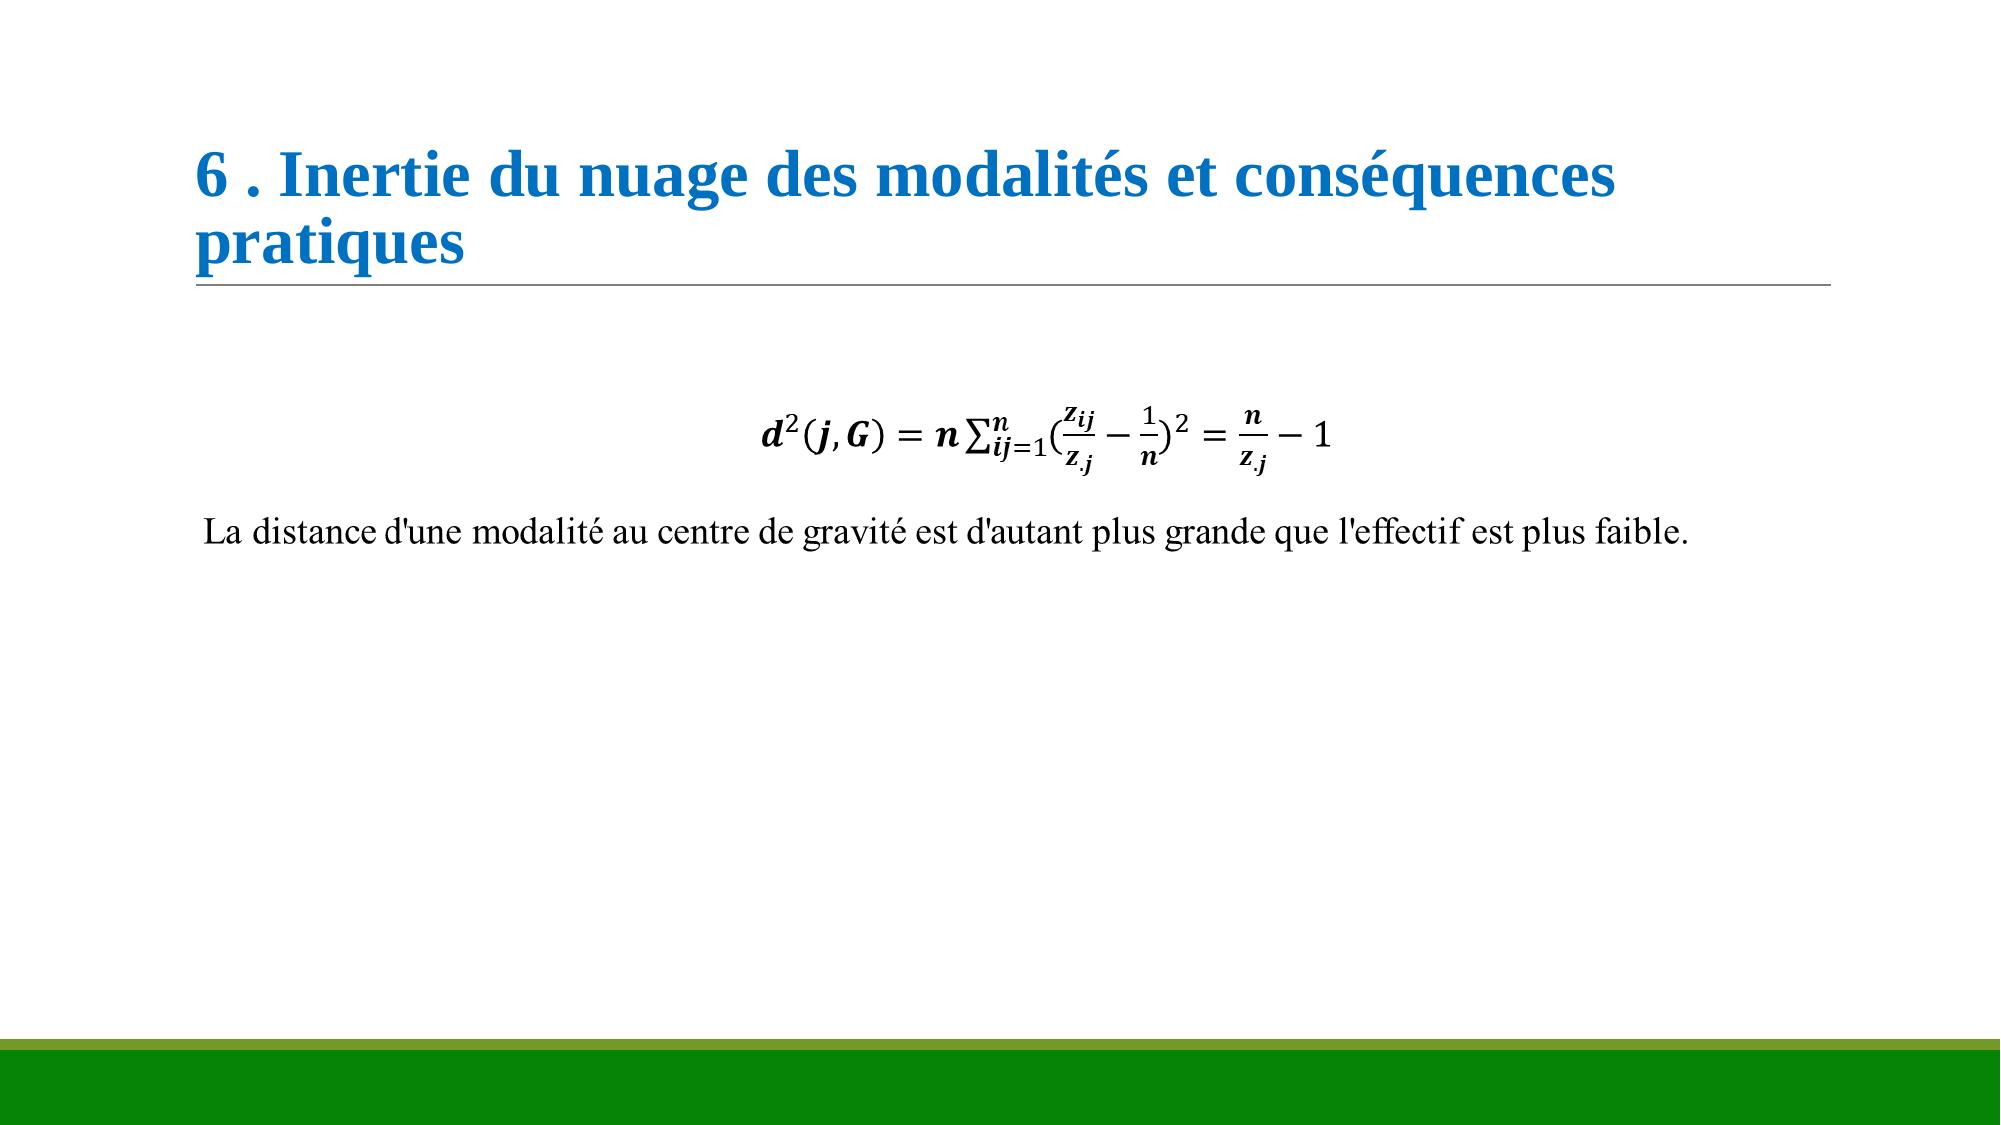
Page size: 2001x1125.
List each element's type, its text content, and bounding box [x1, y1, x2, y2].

title 6 . Inertie du nuage des modalités et conséquences pratiques [180, 47, 1830, 285]
list [180, 302, 1830, 963]
